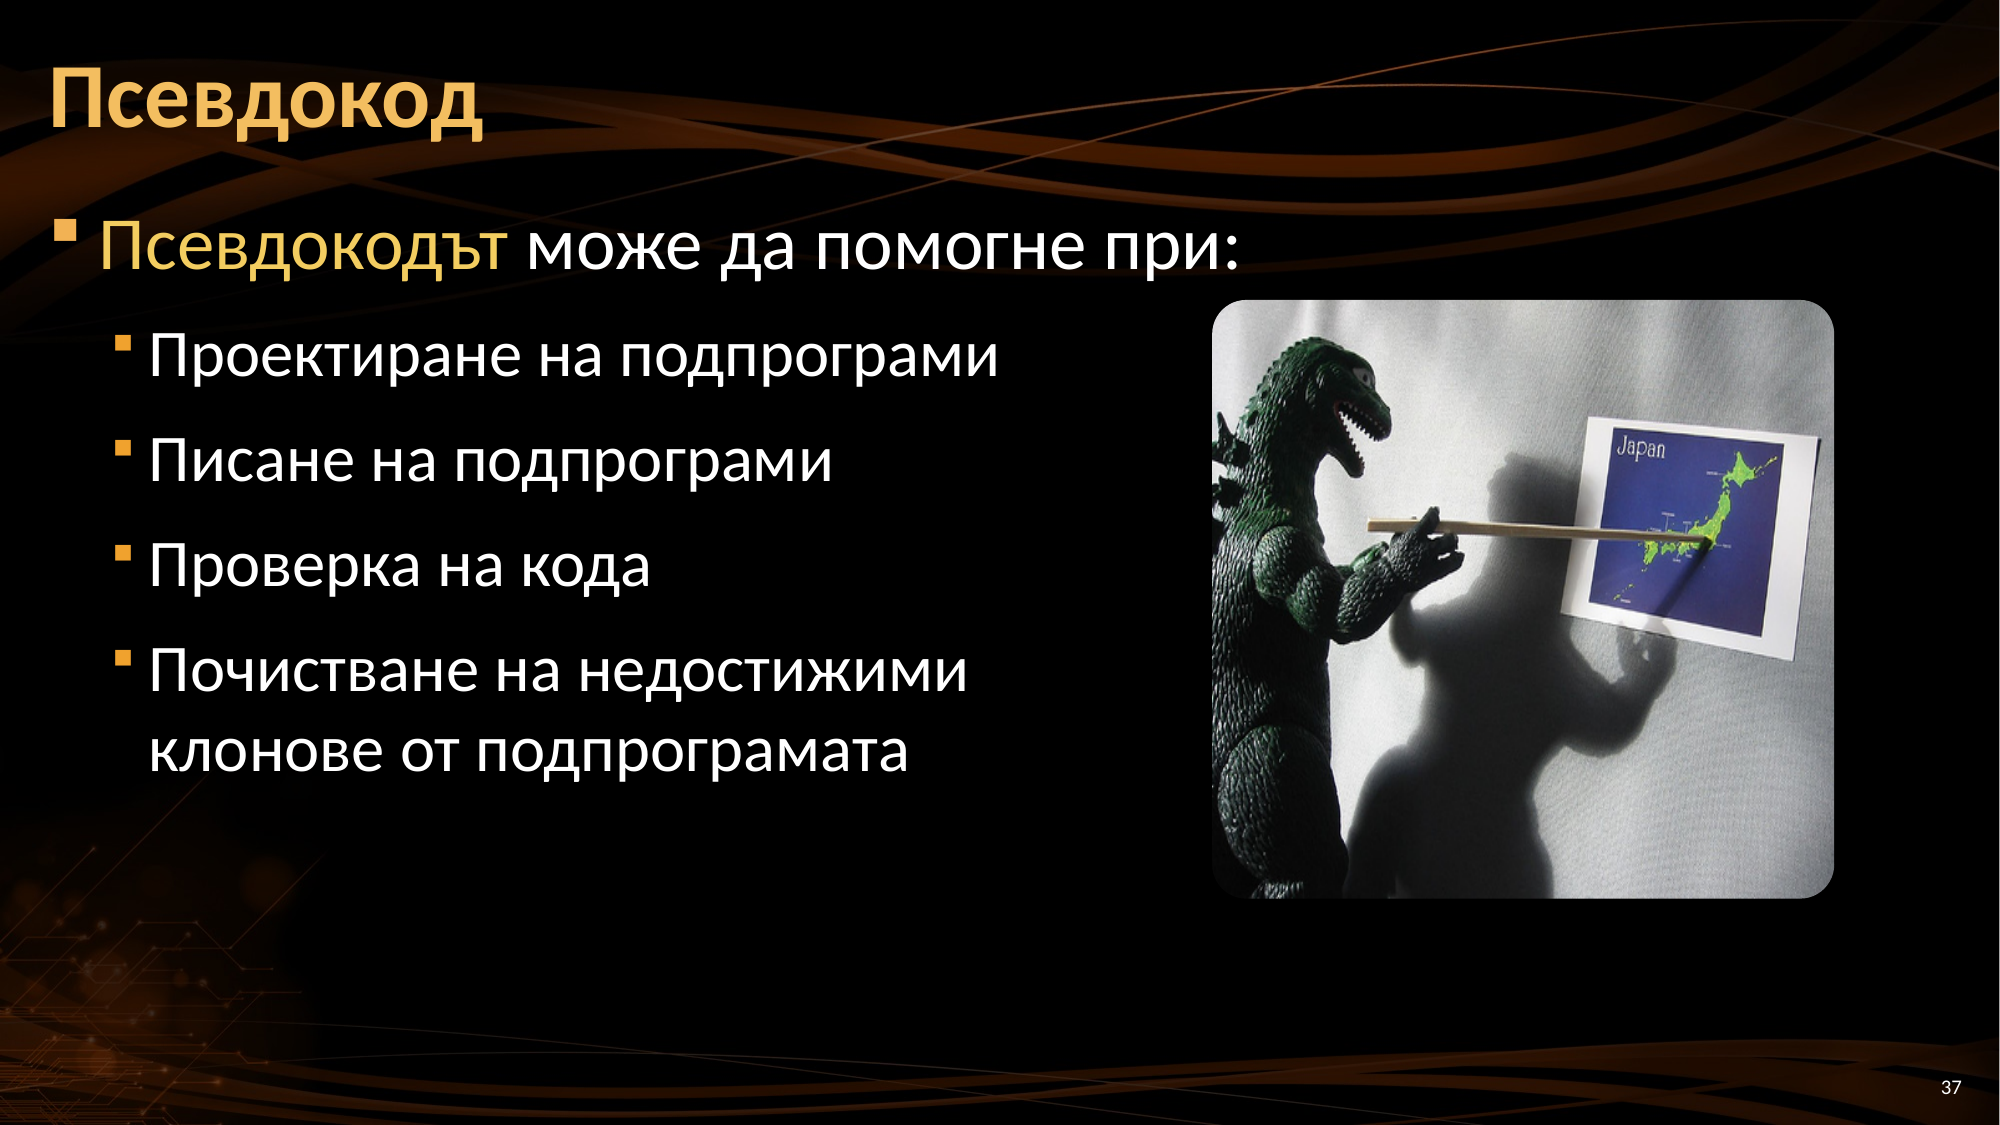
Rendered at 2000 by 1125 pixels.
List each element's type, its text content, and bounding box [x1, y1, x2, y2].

title Псевдокод [30, 6, 1968, 189]
list Псевдокодът може да помогне при: Проектиране на подпрограми Писане на подпрограми Проверка на кода Почистване на недостижими клонове от подпрограмата [31, 189, 1968, 1103]
picture [0, 0, 2000, 1125]
slide_number 37 [1897, 1070, 1968, 1103]
